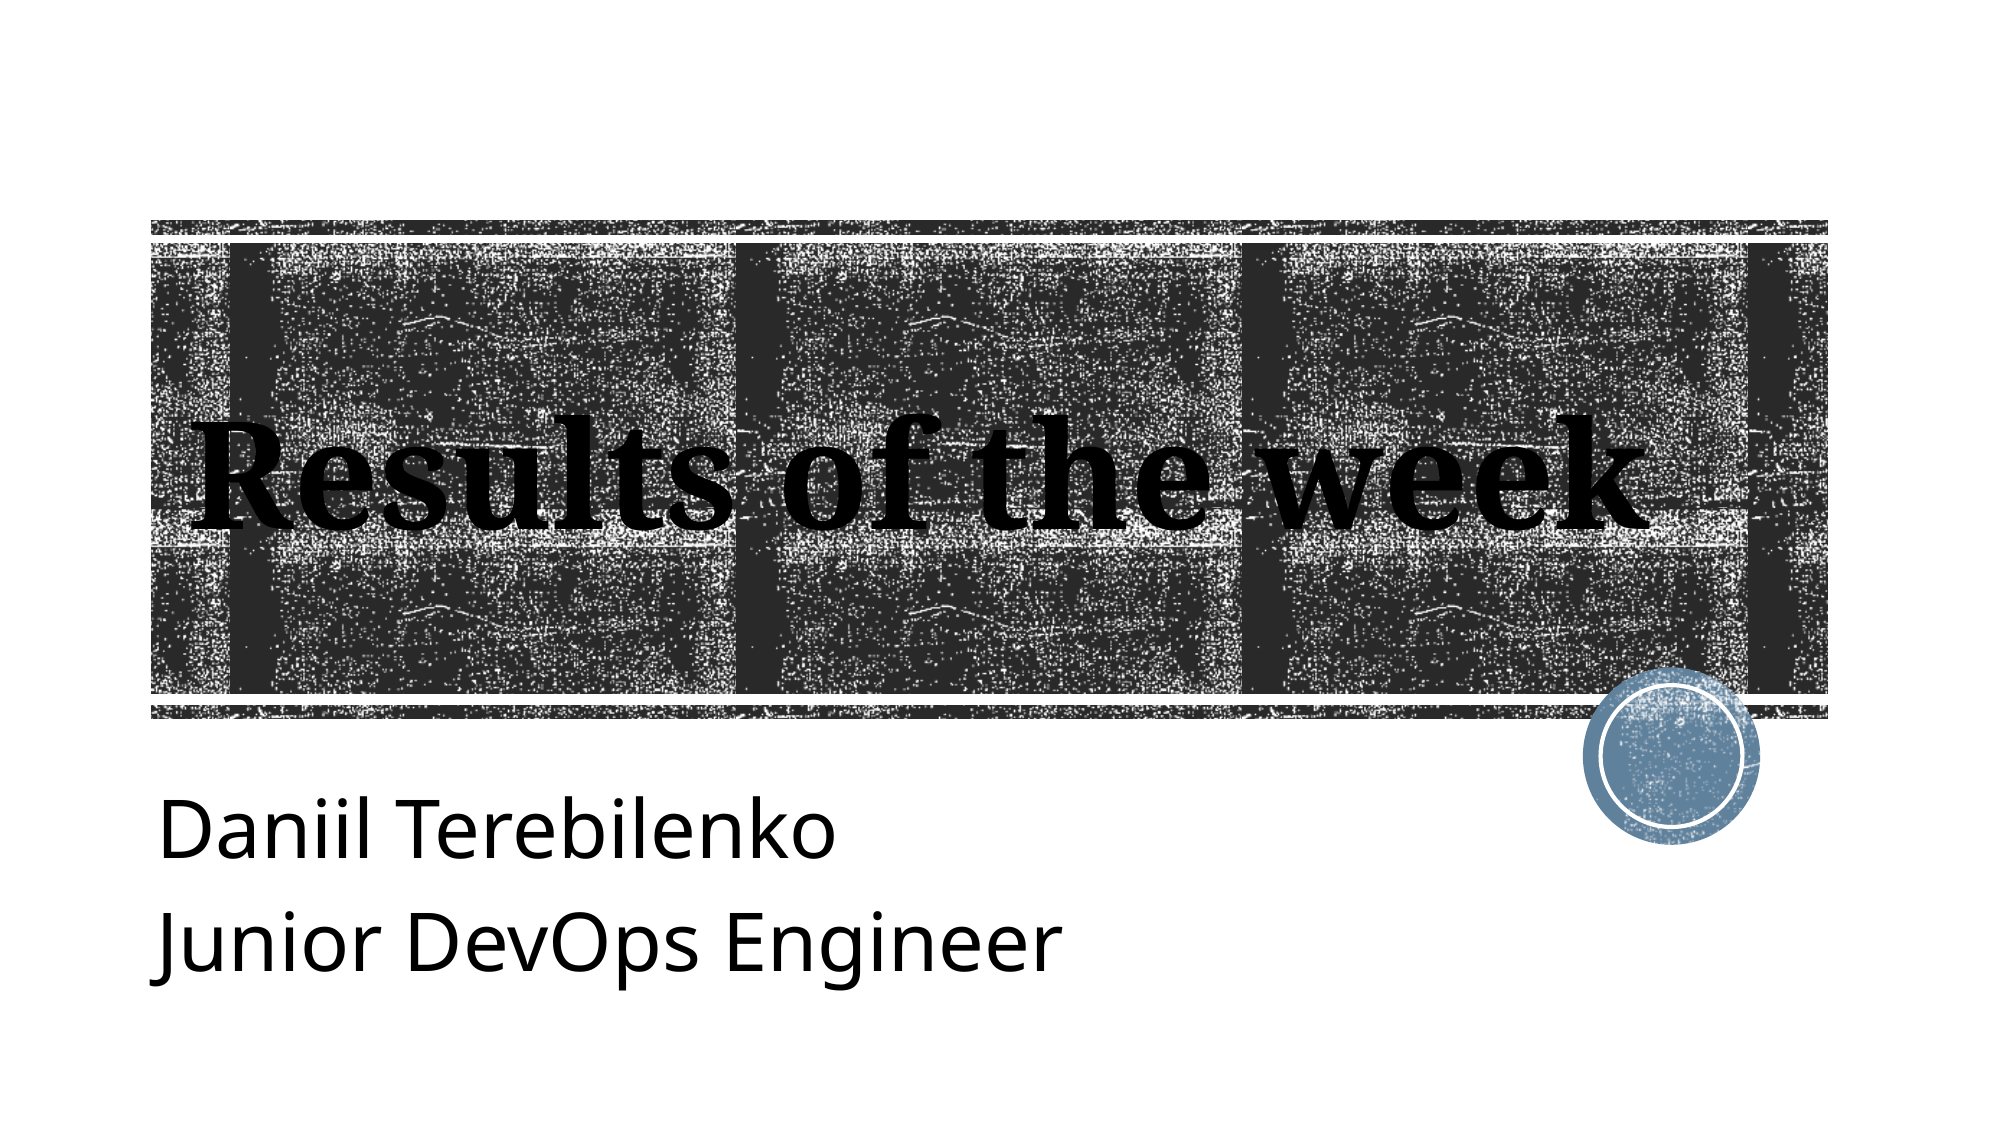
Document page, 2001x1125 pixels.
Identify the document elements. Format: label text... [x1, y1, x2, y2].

subtitle Daniil Terebilenko Junior DevOps Engineer [141, 701, 1544, 999]
title Results of the week [172, 234, 1808, 733]
